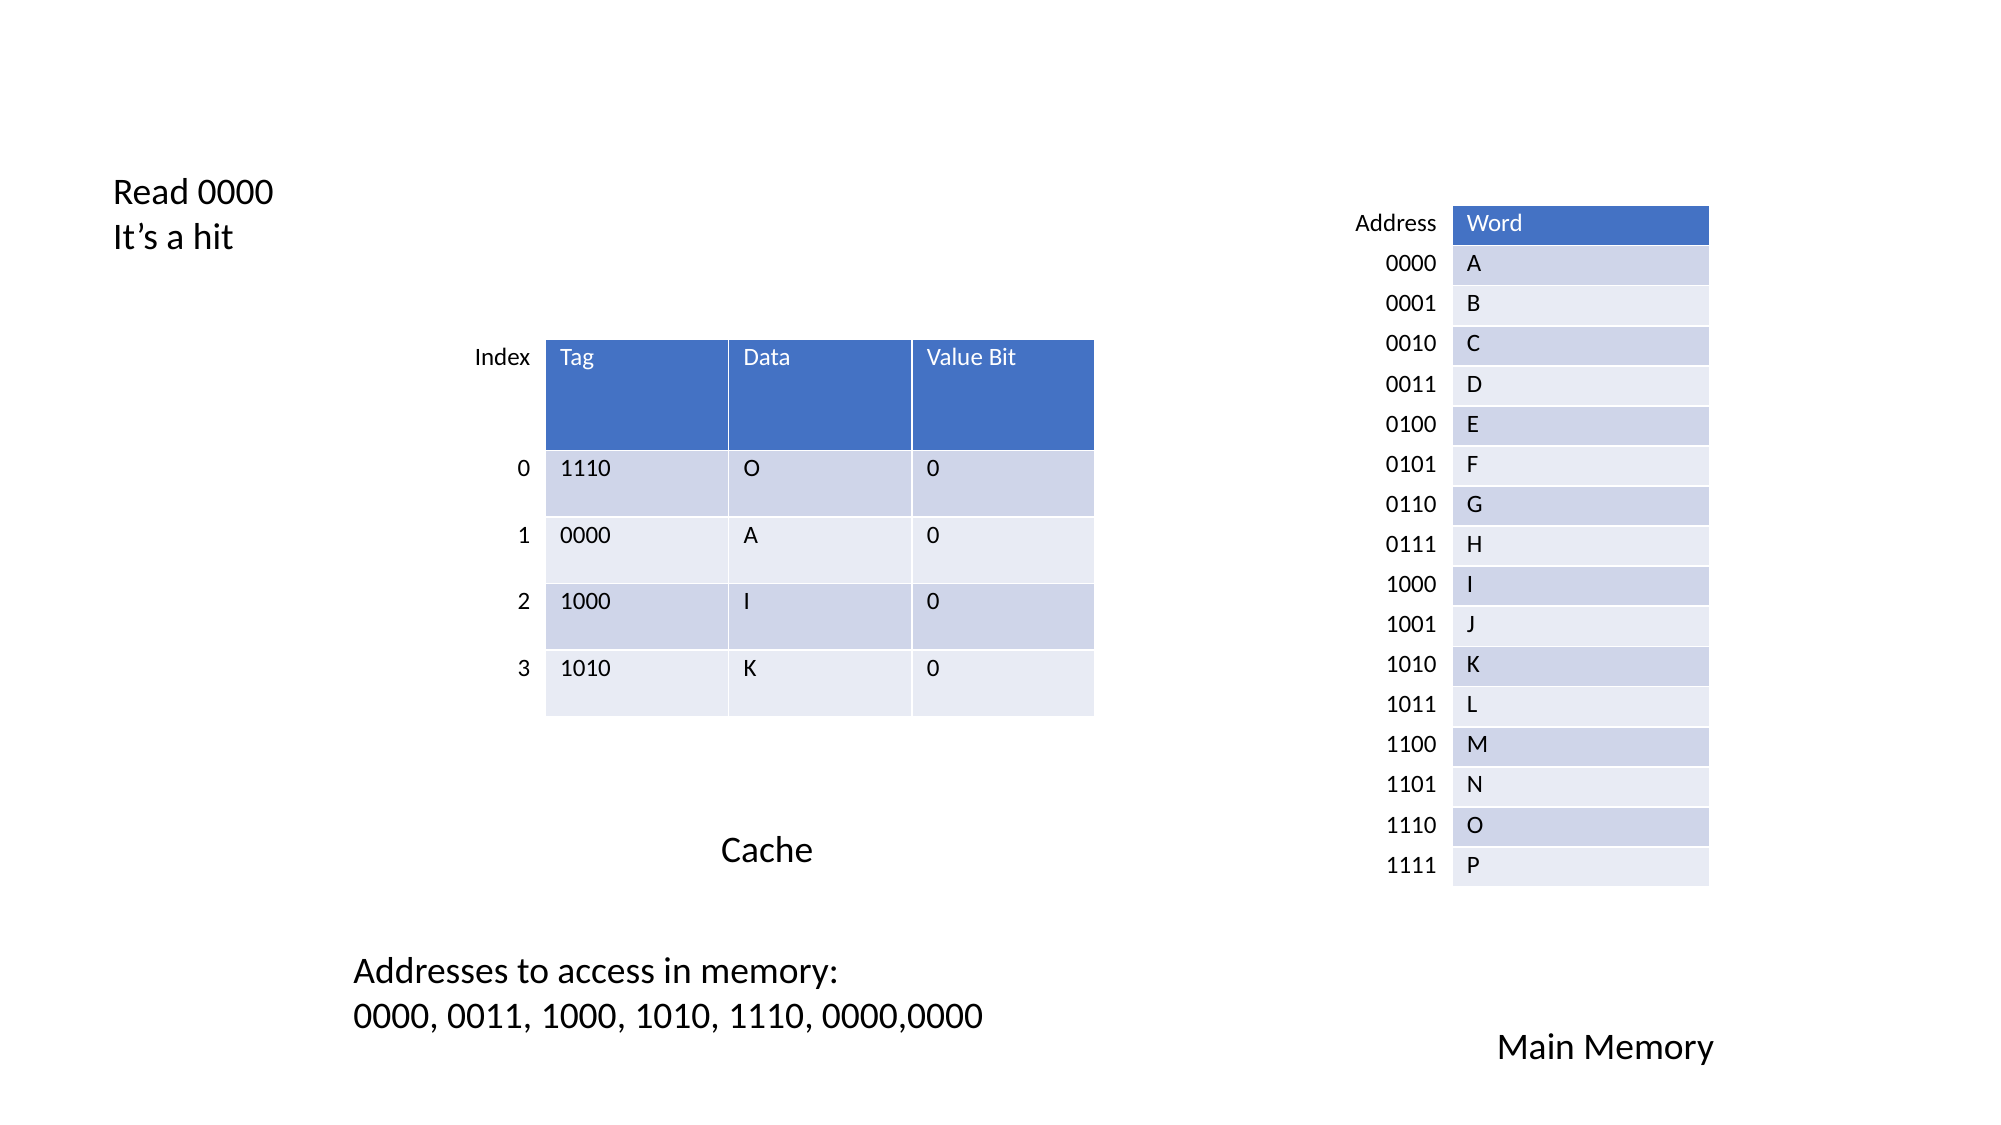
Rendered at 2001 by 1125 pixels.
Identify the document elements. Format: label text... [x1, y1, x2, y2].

table_cell 0000 [546, 518, 728, 583]
table_cell 3 [363, 651, 544, 716]
table_cell B [1453, 286, 1709, 325]
table_cell 1110 [546, 451, 728, 516]
table_cell 0 [913, 518, 1094, 583]
table_cell O [729, 451, 911, 516]
text_box Main Memory [1482, 1014, 1730, 1074]
table_cell 0100 [1194, 407, 1451, 445]
table_cell 1000 [1194, 567, 1451, 605]
table_cell 0011 [1194, 367, 1451, 405]
table_cell G [1453, 487, 1709, 525]
table_cell D [1453, 367, 1709, 405]
text_box Addresses to access in memory: 0000, 0011, 1000, 1010, 1110, 0000,0000 [338, 938, 1353, 1089]
table_cell A [729, 518, 911, 583]
table_cell I [1453, 567, 1709, 605]
table_header Value Bit [913, 340, 1094, 450]
text_box Cache [706, 817, 829, 878]
table_cell 0111 [1194, 527, 1451, 565]
table_cell 0101 [1194, 447, 1451, 485]
table_cell 0 [913, 651, 1094, 716]
table_cell K [729, 651, 911, 716]
table_cell 1 [363, 518, 544, 583]
table_header Word [1453, 206, 1709, 245]
table_cell C [1453, 327, 1709, 365]
table_cell K [1453, 647, 1709, 686]
table_cell 0 [913, 451, 1094, 516]
table_header Tag [546, 340, 728, 450]
table_header Index [363, 340, 544, 450]
table_cell L [1453, 687, 1709, 726]
table_cell 1001 [1194, 607, 1451, 646]
table_cell J [1453, 607, 1709, 646]
table_header Data [729, 340, 911, 450]
table_cell 0 [913, 584, 1094, 649]
table_cell N [1453, 768, 1709, 806]
table_cell M [1453, 728, 1709, 766]
table_cell 0110 [1194, 487, 1451, 525]
table_cell 0 [363, 451, 544, 516]
table_cell 0010 [1194, 327, 1451, 365]
table_cell 0000 [1194, 246, 1451, 285]
table_cell 2 [363, 584, 544, 649]
table_cell 1010 [1194, 647, 1451, 686]
table_cell 1110 [1194, 808, 1451, 846]
table_cell F [1453, 447, 1709, 485]
table_cell 1000 [546, 584, 728, 649]
table_cell 1100 [1194, 728, 1451, 766]
table_cell E [1453, 407, 1709, 445]
table_cell 0001 [1194, 286, 1451, 325]
table_cell 1010 [546, 651, 728, 716]
text_box Read 0000 It’s a hit [98, 159, 289, 265]
table_header Address [1194, 206, 1451, 245]
table_cell O [1453, 808, 1709, 846]
table_cell 1101 [1194, 768, 1451, 806]
table_cell I [729, 584, 911, 649]
table_cell A [1453, 246, 1709, 285]
table_cell H [1453, 527, 1709, 565]
table_cell P [1453, 848, 1709, 886]
table_cell 1111 [1194, 848, 1451, 886]
table_cell 1011 [1194, 687, 1451, 726]
